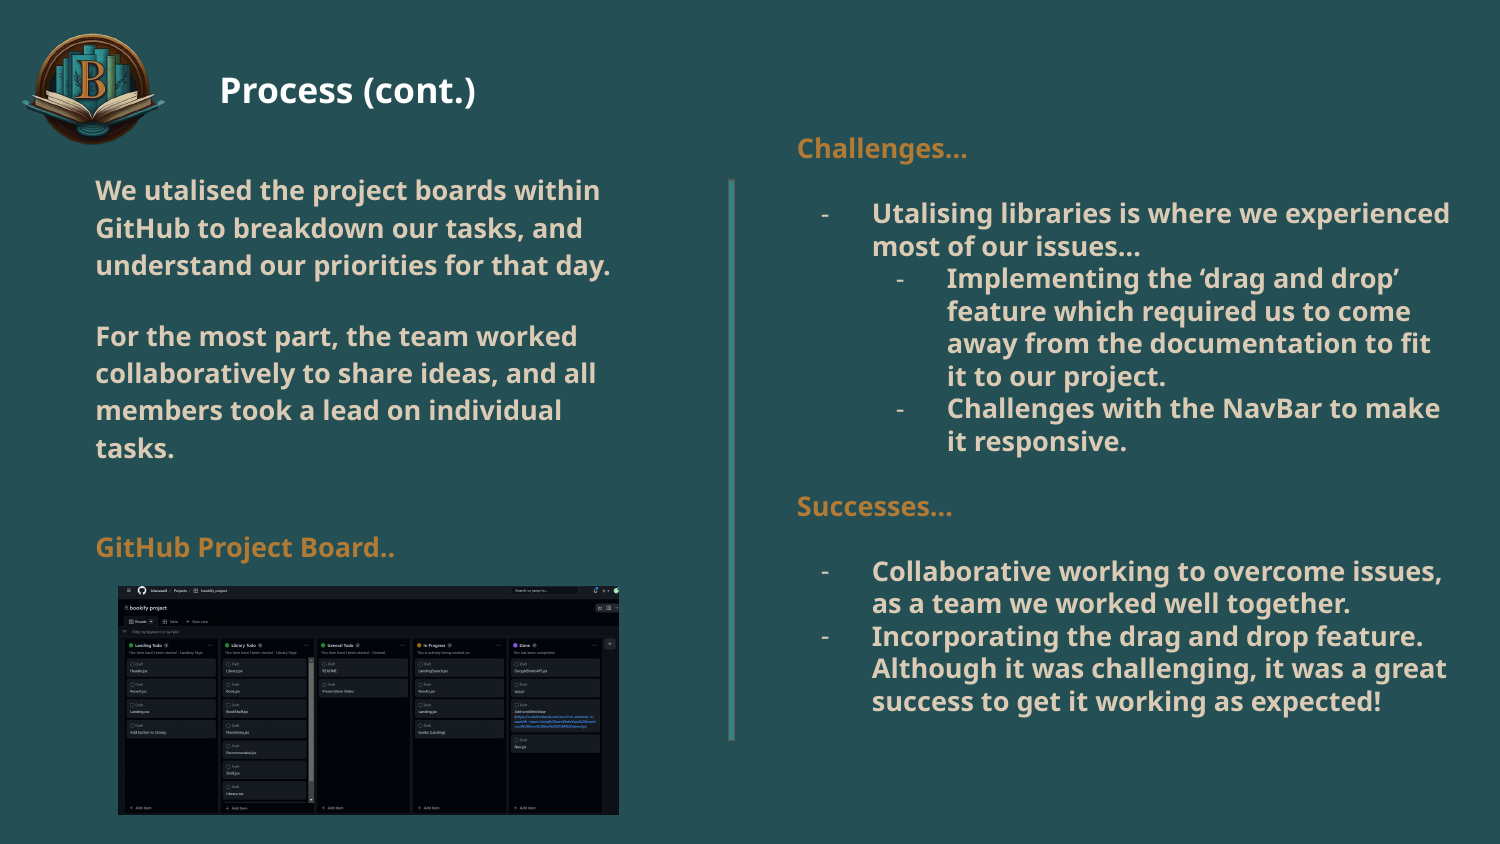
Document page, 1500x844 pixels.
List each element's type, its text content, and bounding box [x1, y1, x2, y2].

text_box Challenges… Utalising libraries is where we experienced most of our issues… Implementing the ‘drag and drop’ feature which required us to come away from the documentation to fit it to our project. Challenges with the NavBar to make it responsive. Successes… Collaborative working to overcome issues, as a team we worked well together. Incorporating the drag and drop feature. Although it was challenging, it was a great success to get it working as expected! [781, 116, 1467, 732]
text_box We utalised the project boards within GitHub to breakdown our tasks, and understand our priorities for that day. For the most part, the team worked collaboratively to share ideas, and all members took a lead on individual tasks. [80, 153, 652, 479]
picture [21, 24, 165, 155]
picture [118, 586, 619, 815]
text_box GitHub Project Board.. [80, 515, 481, 578]
text_box Process (cont.) [204, 52, 529, 126]
text_box [728, 180, 735, 741]
